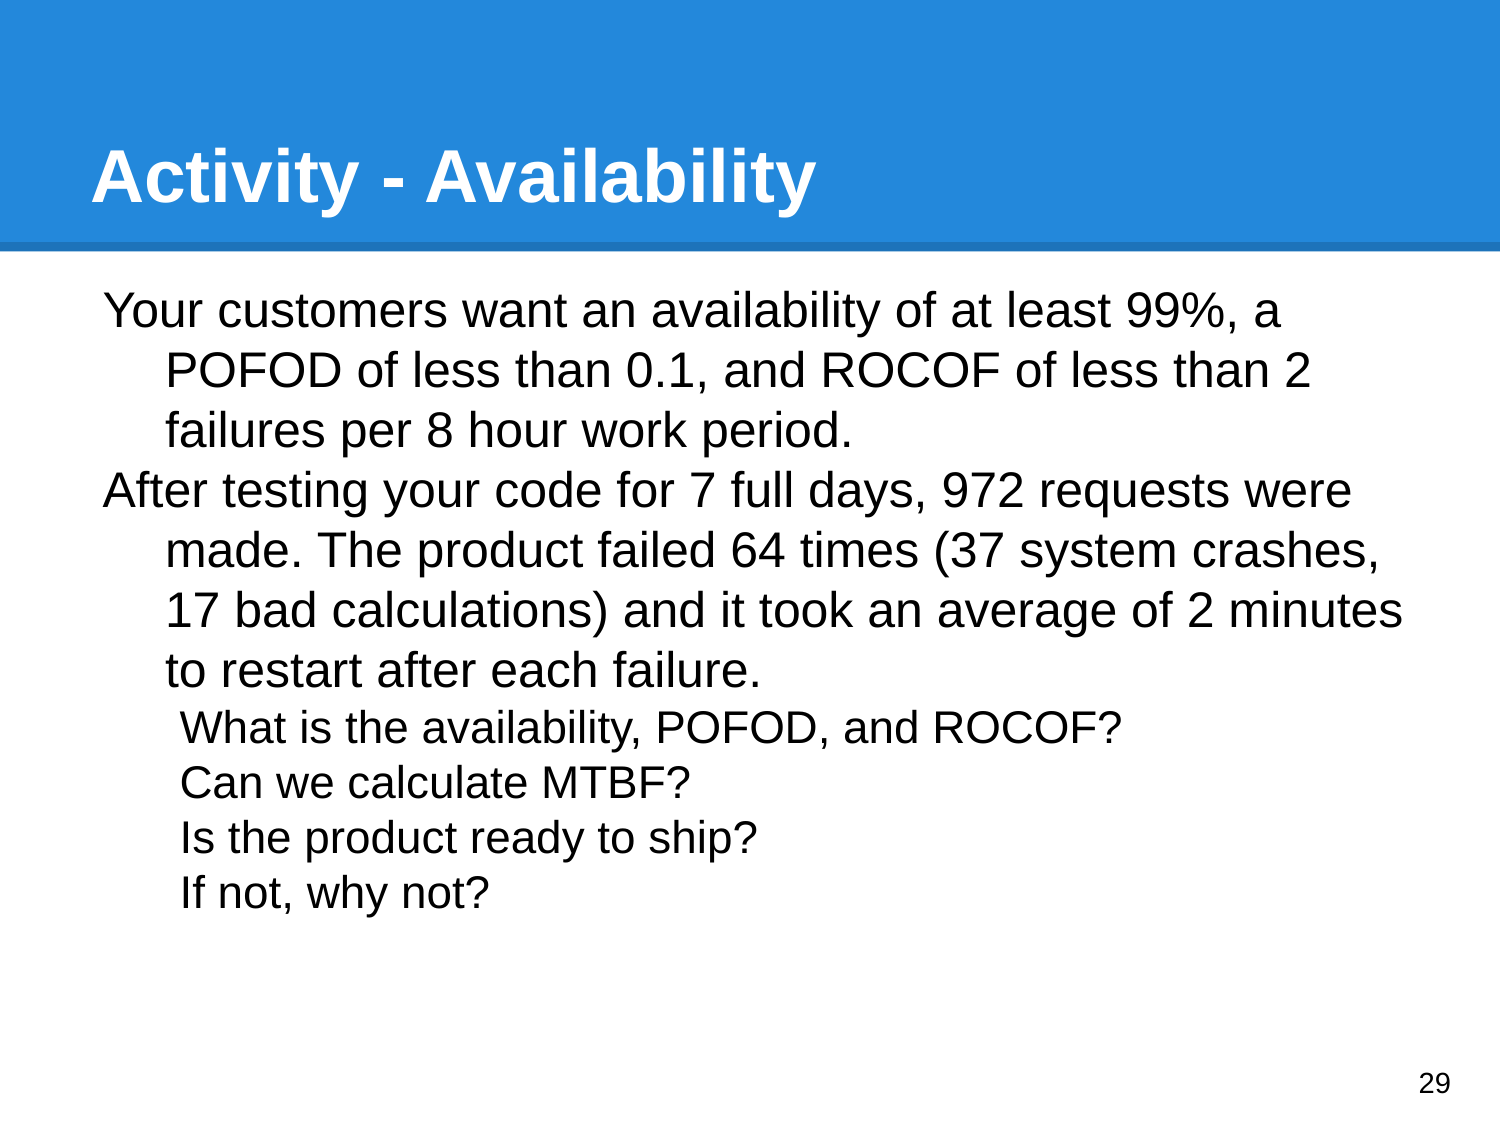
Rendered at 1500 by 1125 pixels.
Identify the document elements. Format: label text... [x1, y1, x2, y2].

list Your customers want an availability of at least 99%, a POFOD of less than 0.1, and ROCOF of less than 2 failures per 8 hour work period. After testing your code for 7 full days, 972 requests were made. The product failed 64 times (37 system crashes, 17 bad calculations) and it took an average of 2 minutes to restart after each failure. What is the availability, POFOD, and ROCOF? Can we calculate MTBF? Is the product ready to ship? If not, why not? [75, 262, 1425, 1078]
slide_number ‹#› [1403, 1038, 1494, 1125]
title Activity - Availability [75, 45, 1425, 233]
